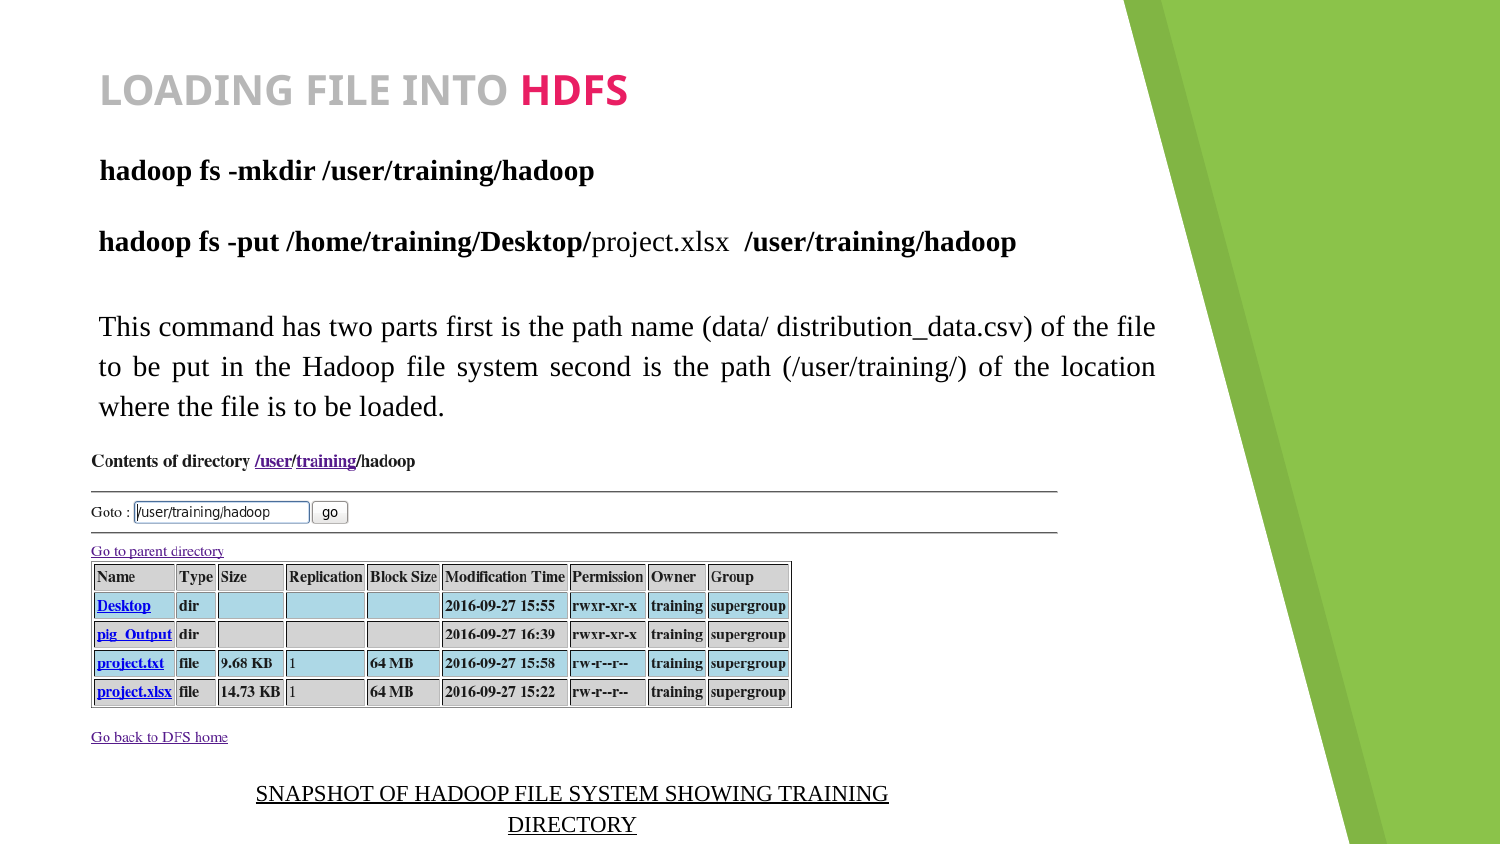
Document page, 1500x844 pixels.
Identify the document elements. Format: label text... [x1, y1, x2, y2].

title LOADING FILE INTO HDFS [83, 61, 872, 129]
text_box SNAPSHOT OF HADOOP FILE SYSTEM SHOWING TRAINING DIRECTORY [197, 766, 948, 844]
text_box This command has two parts first is the path name (data/ distribution_data.csv) of the file to be put in the Hadoop file system second is the path (/user/training/) of the location where the file is to be loaded. [83, 294, 1173, 430]
picture [83, 430, 1062, 755]
text_box hadoop fs -mkdir /user/training/hadoop [84, 143, 611, 194]
text_box hadoop fs -put /home/training/Desktop/project.xlsx /user/training/hadoop [83, 209, 1112, 265]
